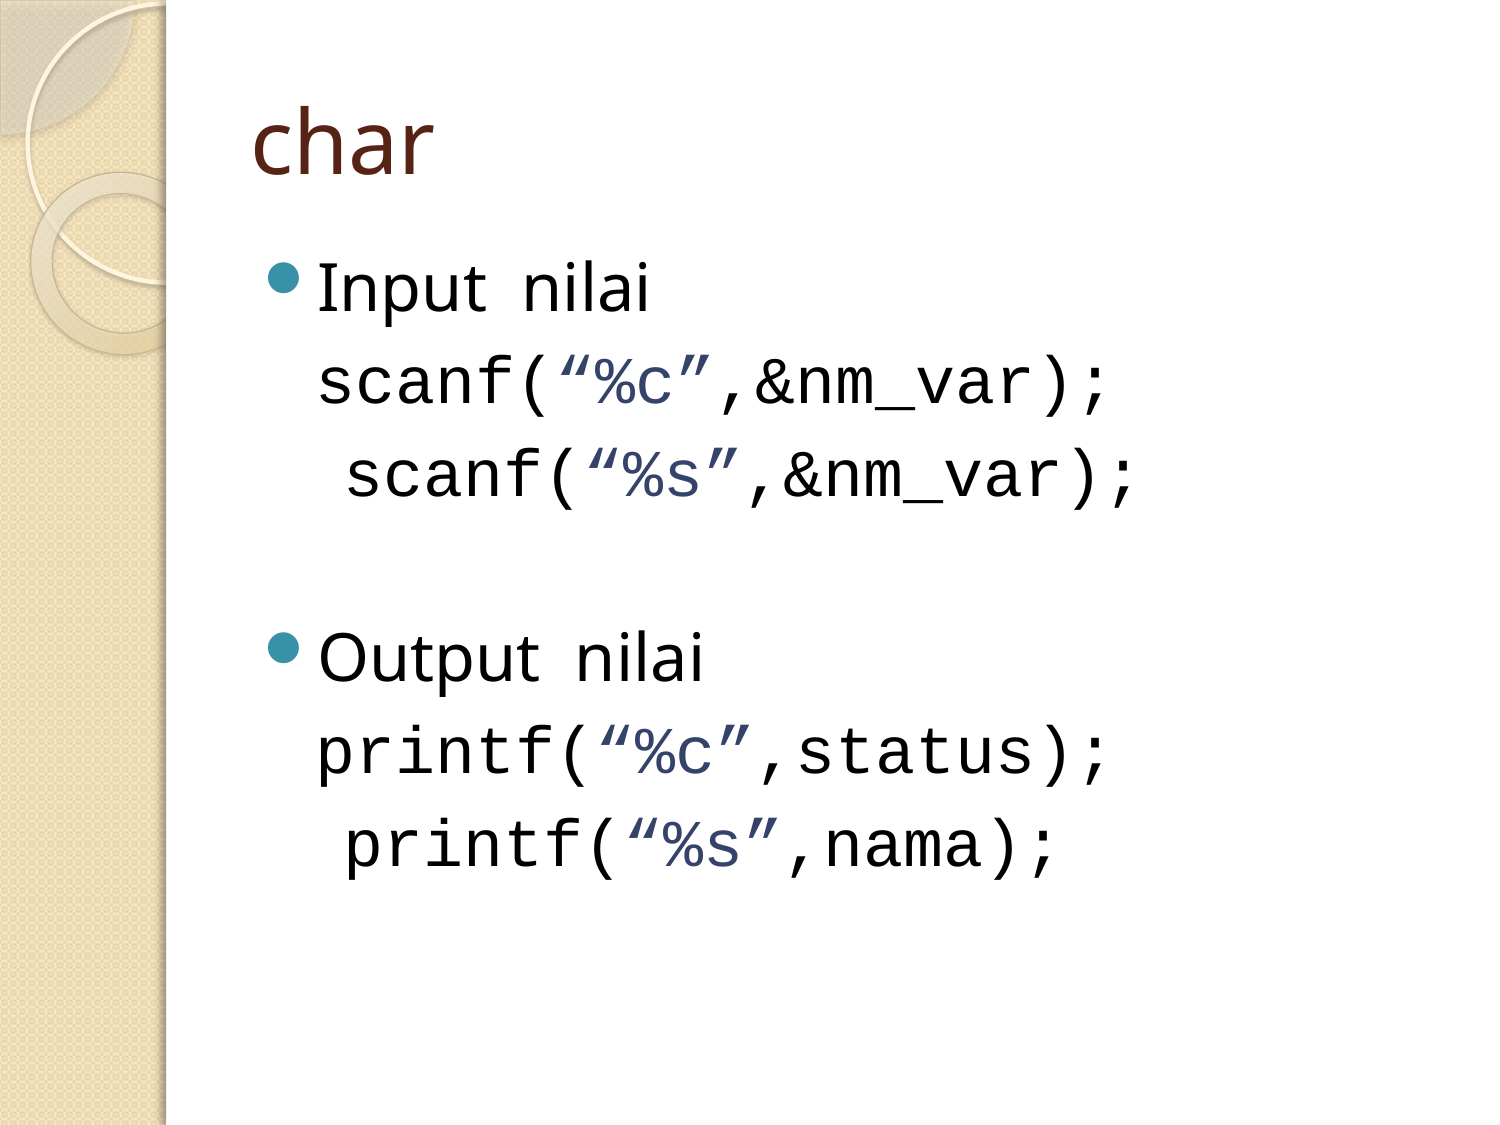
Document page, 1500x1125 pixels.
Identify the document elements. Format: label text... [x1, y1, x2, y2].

title char [235, 45, 1466, 233]
list Input nilai scanf(“%c”,&nm_var); scanf(“%s”,&nm_var); Output nilai printf(“%c”,status); printf(“%s”,nama); [235, 237, 1466, 1025]
